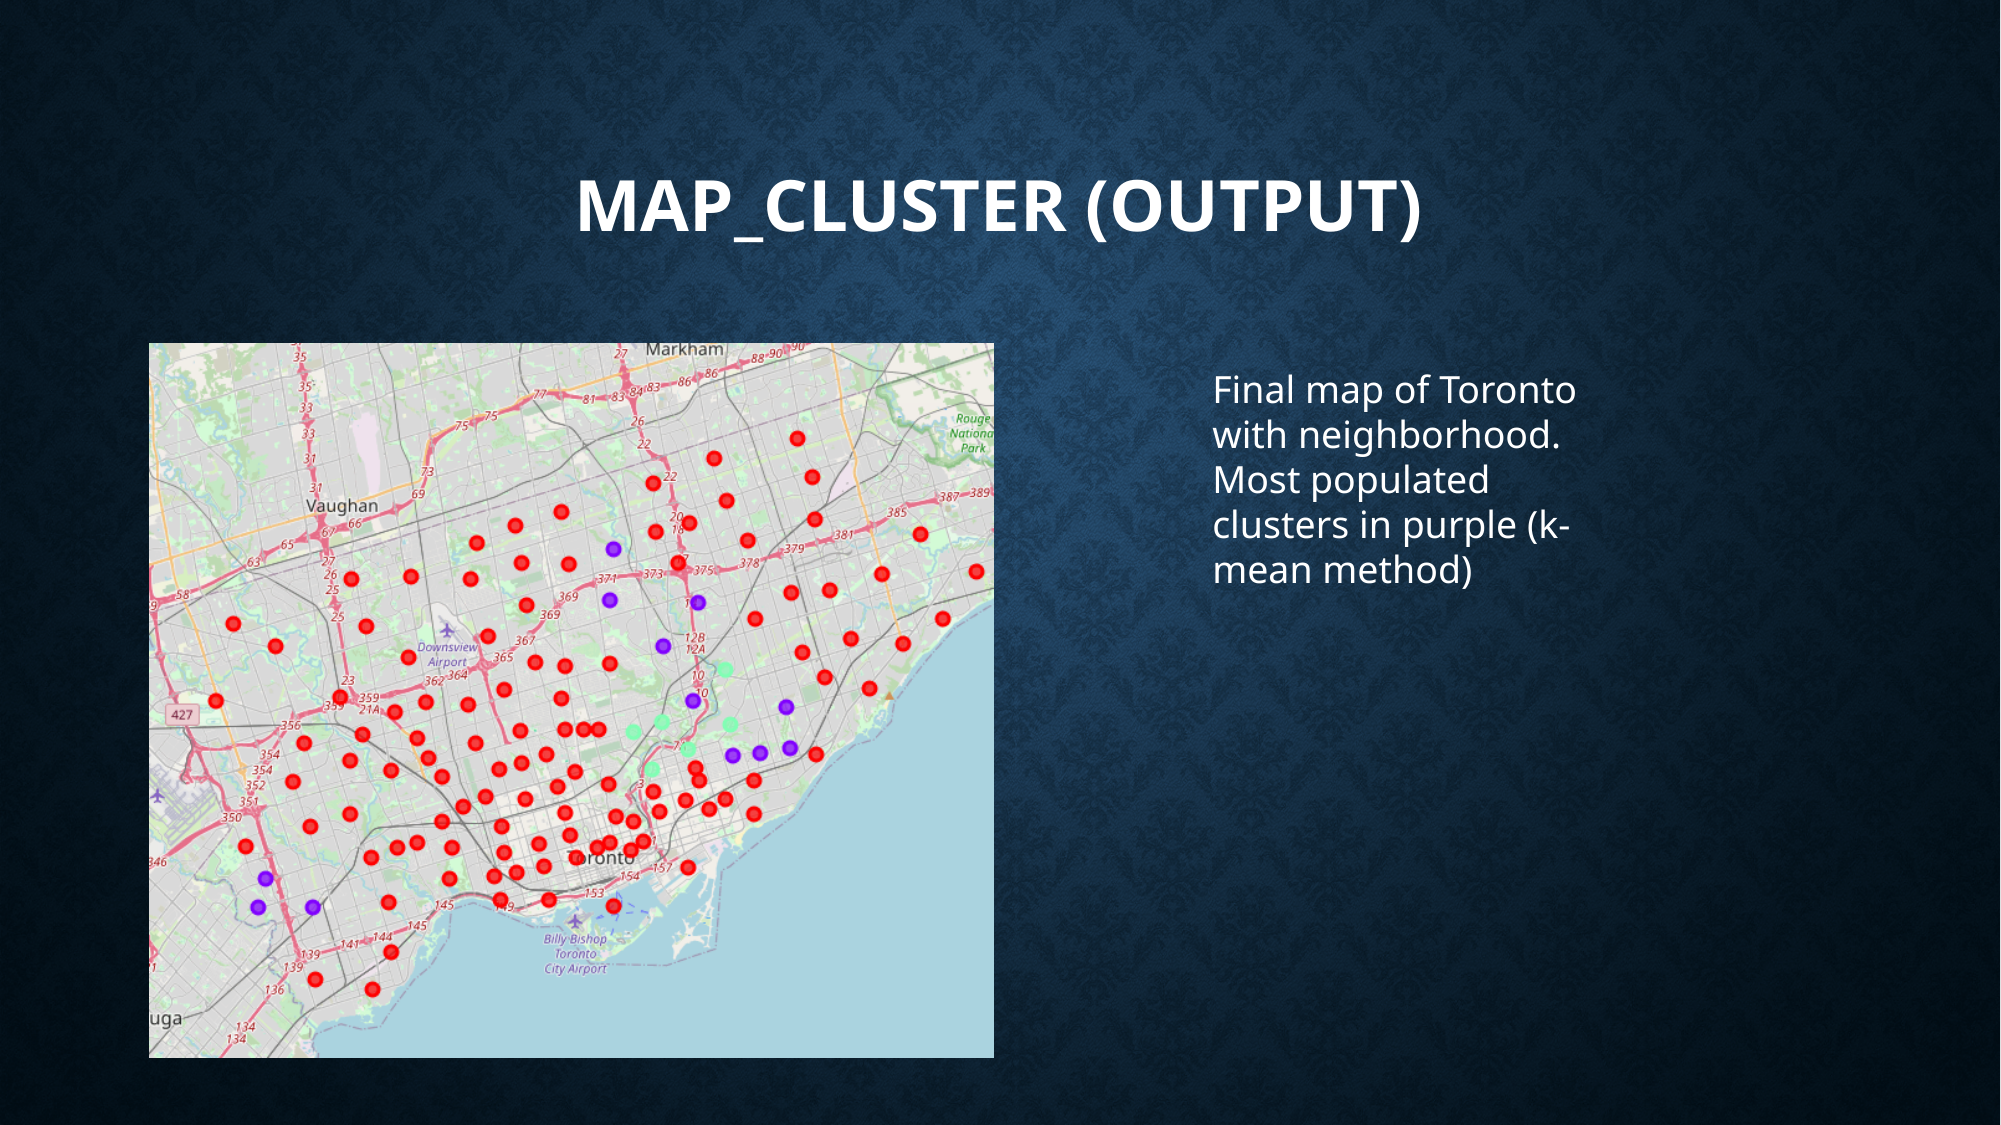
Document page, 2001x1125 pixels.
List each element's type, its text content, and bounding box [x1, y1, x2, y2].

title Map_Cluster (OUTPUT) [149, 99, 1849, 318]
text_box Final map of Toronto with neighborhood. Most populated clusters in purple (k-mean method) [1197, 358, 1645, 599]
picture [149, 343, 995, 1059]
